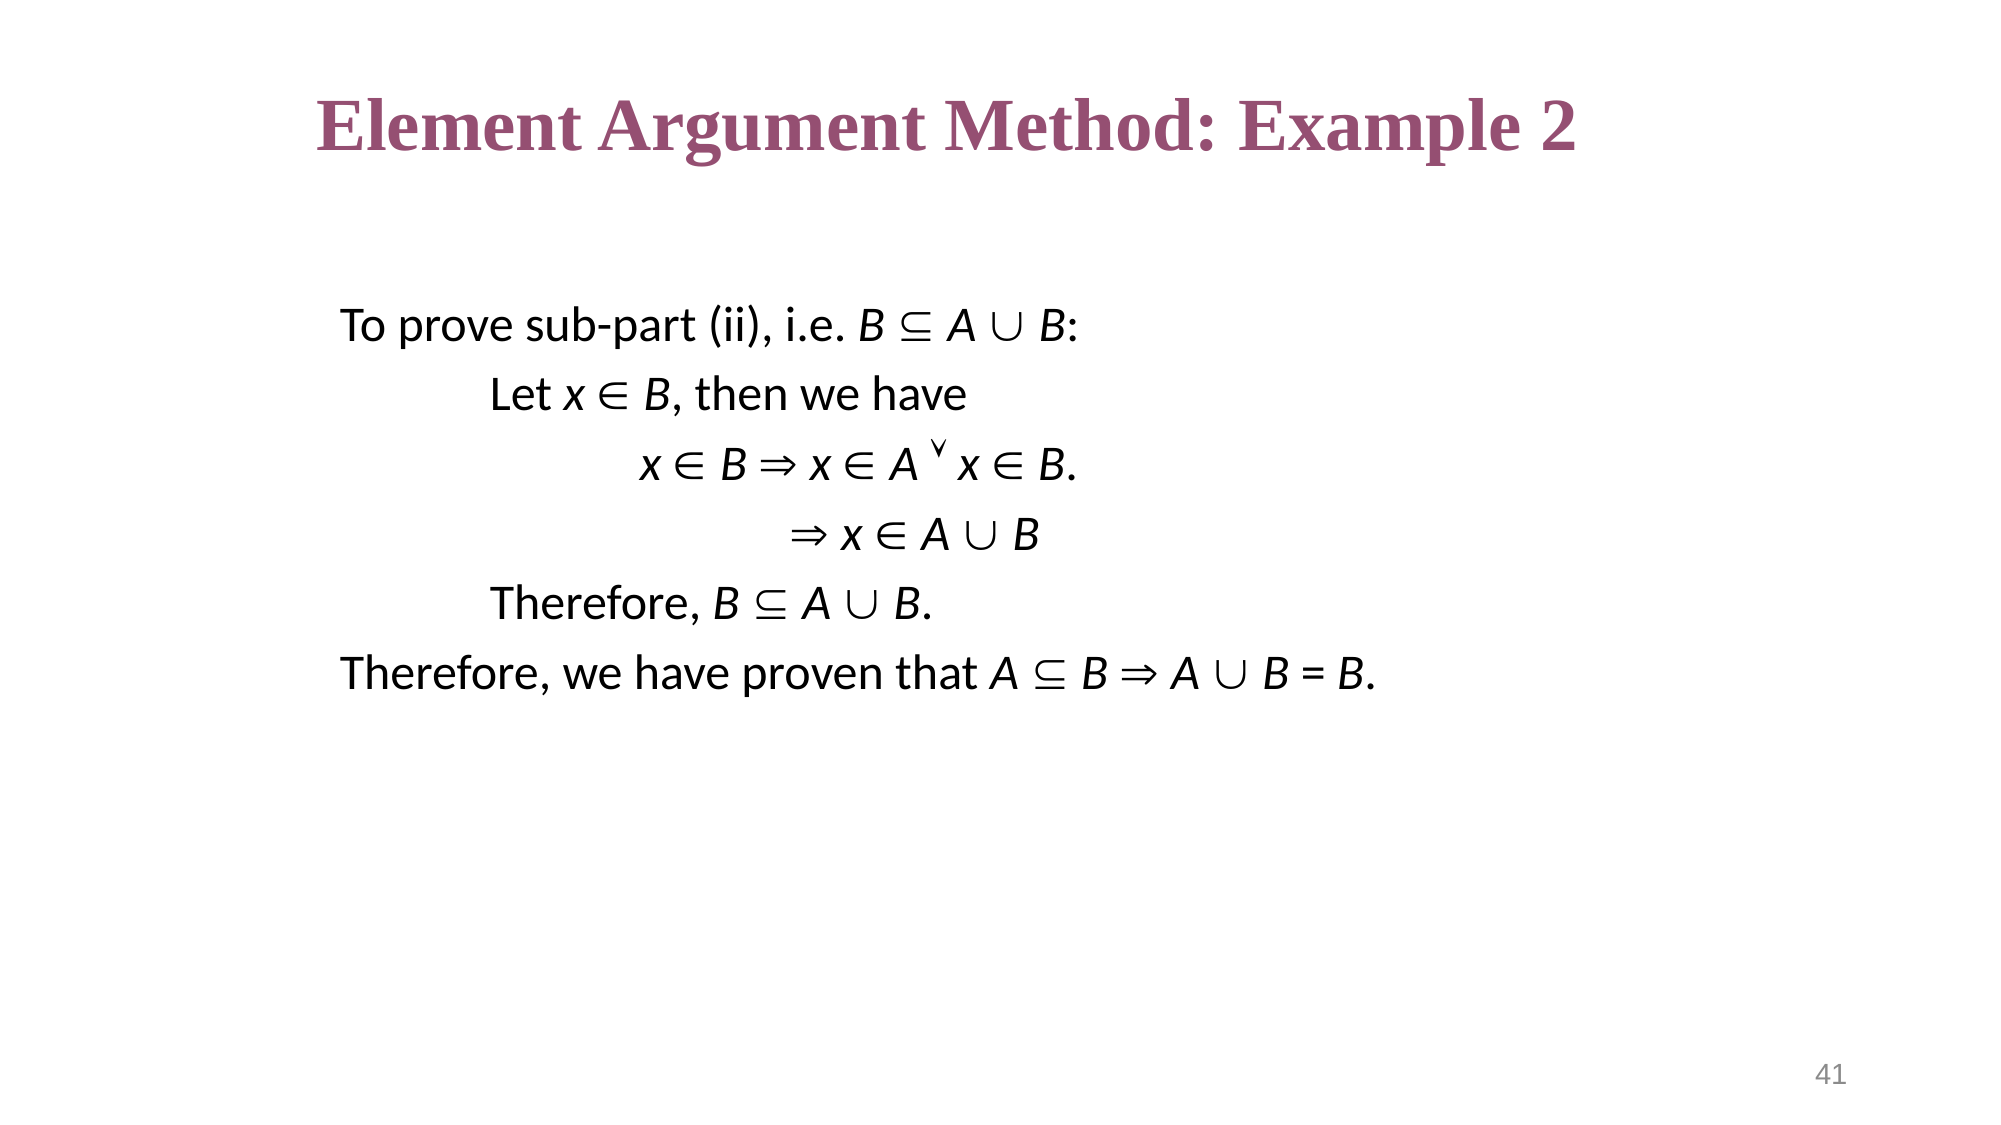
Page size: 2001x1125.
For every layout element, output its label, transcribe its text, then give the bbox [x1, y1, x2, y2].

title Element Argument Method: Example 2 [301, 32, 1735, 221]
slide_number 41 [1412, 1042, 1863, 1103]
list To prove sub-part (ii), i.e. B  A  B: Let x  B, then we have x  B  x  A  x  B.  x  A  B Therefore, B  A  B. Therefore, we have proven that A  B  A  B = B. [324, 290, 1675, 1034]
